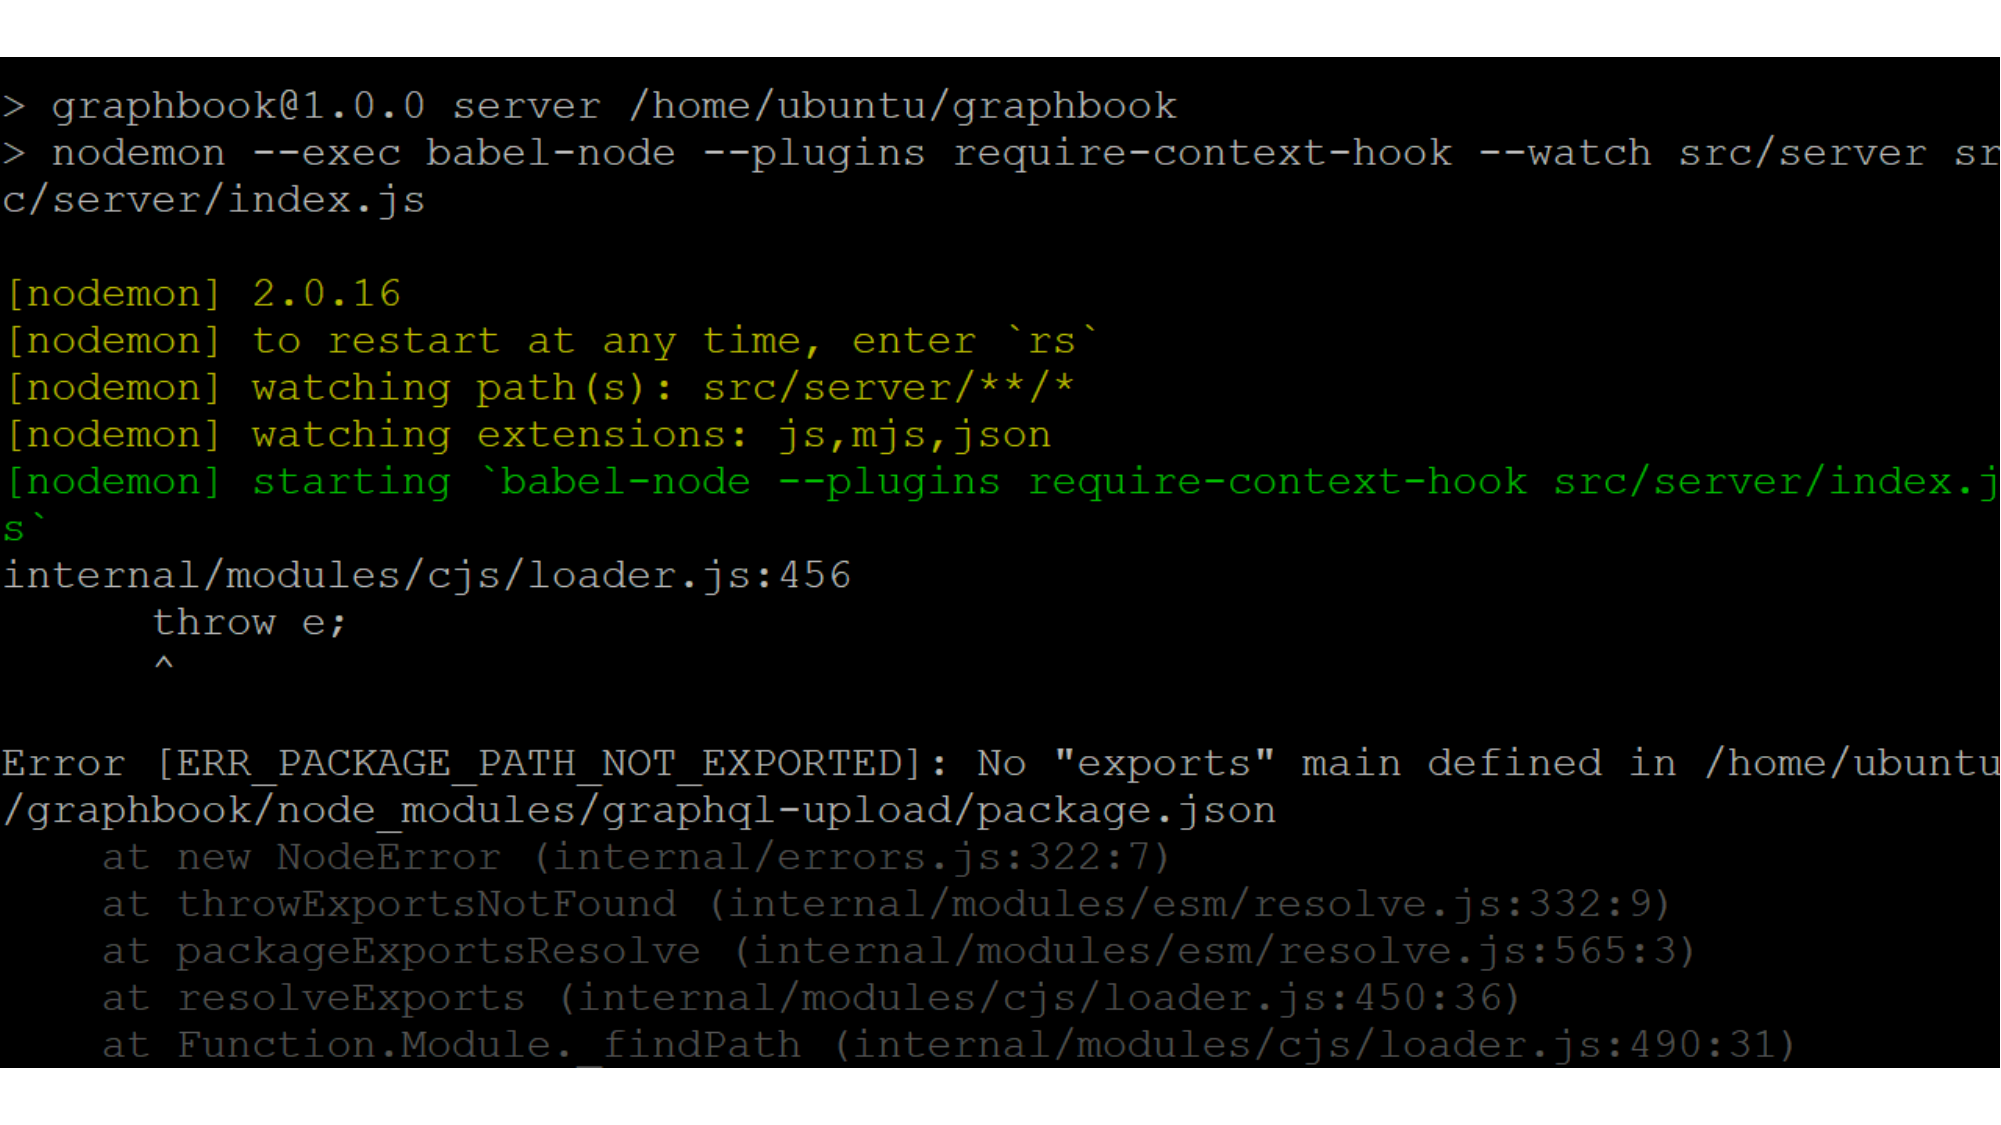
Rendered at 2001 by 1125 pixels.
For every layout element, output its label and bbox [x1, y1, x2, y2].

picture [0, 57, 2000, 1068]
